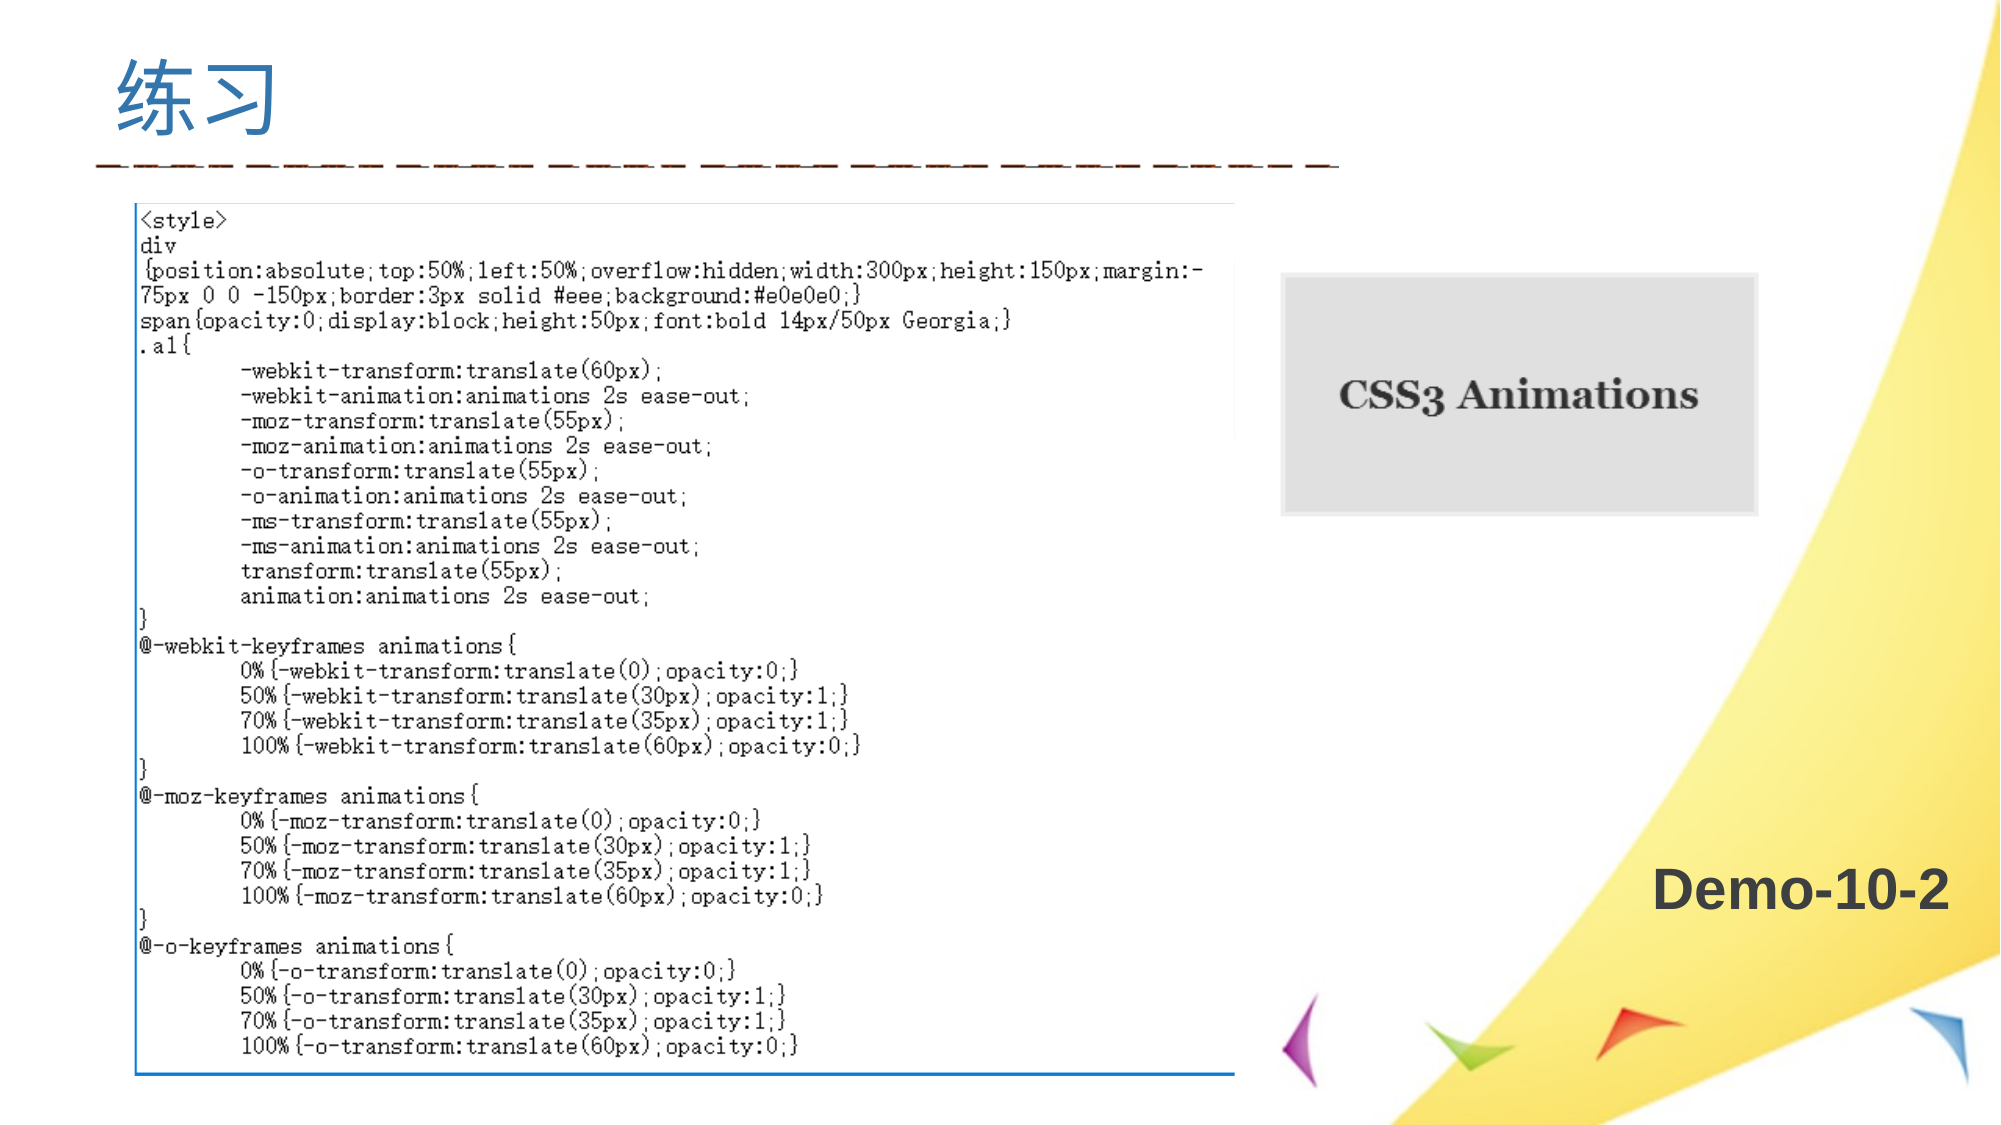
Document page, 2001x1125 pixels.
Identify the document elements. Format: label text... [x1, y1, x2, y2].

text_box Demo-10-2 [1638, 844, 1967, 929]
picture [88, 0, 2000, 1125]
title 练习 [99, 31, 1707, 162]
